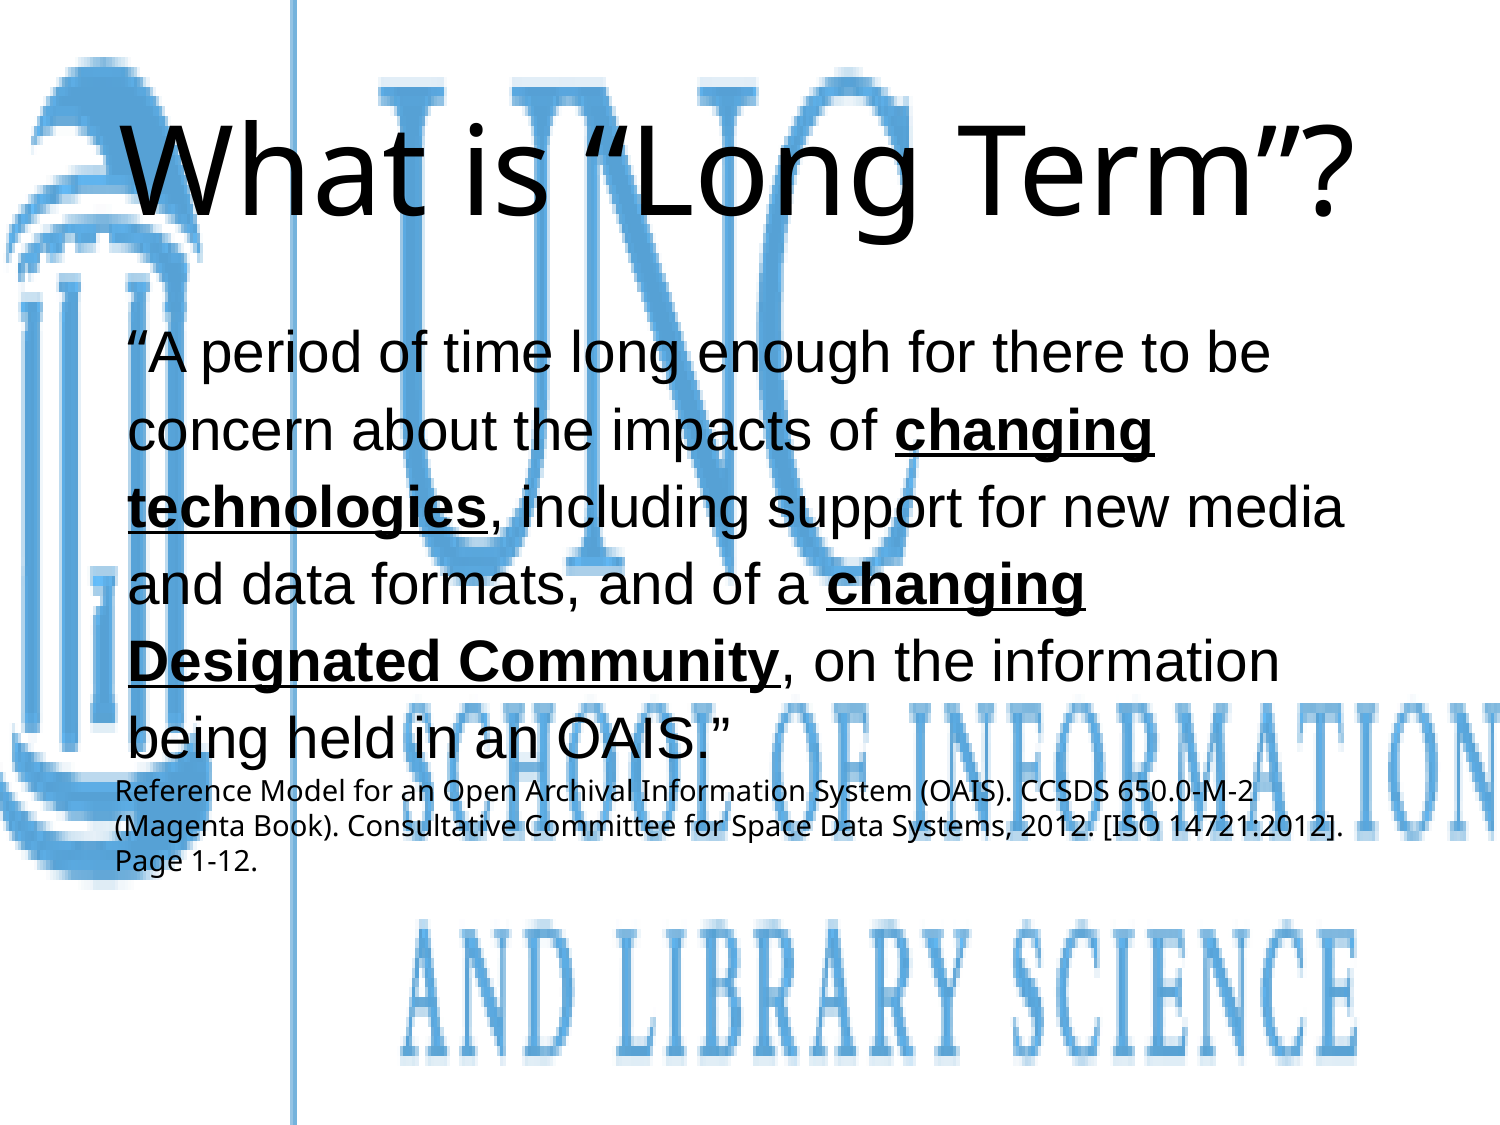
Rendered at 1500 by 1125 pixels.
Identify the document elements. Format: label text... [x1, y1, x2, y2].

picture [0, 0, 1500, 1125]
text_box Reference Model for an Open Archival Information System (OAIS). CCSDS 650.0-M-2 (Magenta Book). Consultative Committee for Space Data Systems, 2012. [ISO 14721:2012]. Page 1-12. [99, 765, 1398, 885]
title What is “Long Term”? [99, 62, 1375, 250]
subtitle “A period of time long enough for there to be concern about the impacts of changing technologies, including support for new media and data formats, and of a changing Designated Community, on the information being held in an OAIS.” [112, 299, 1388, 765]
